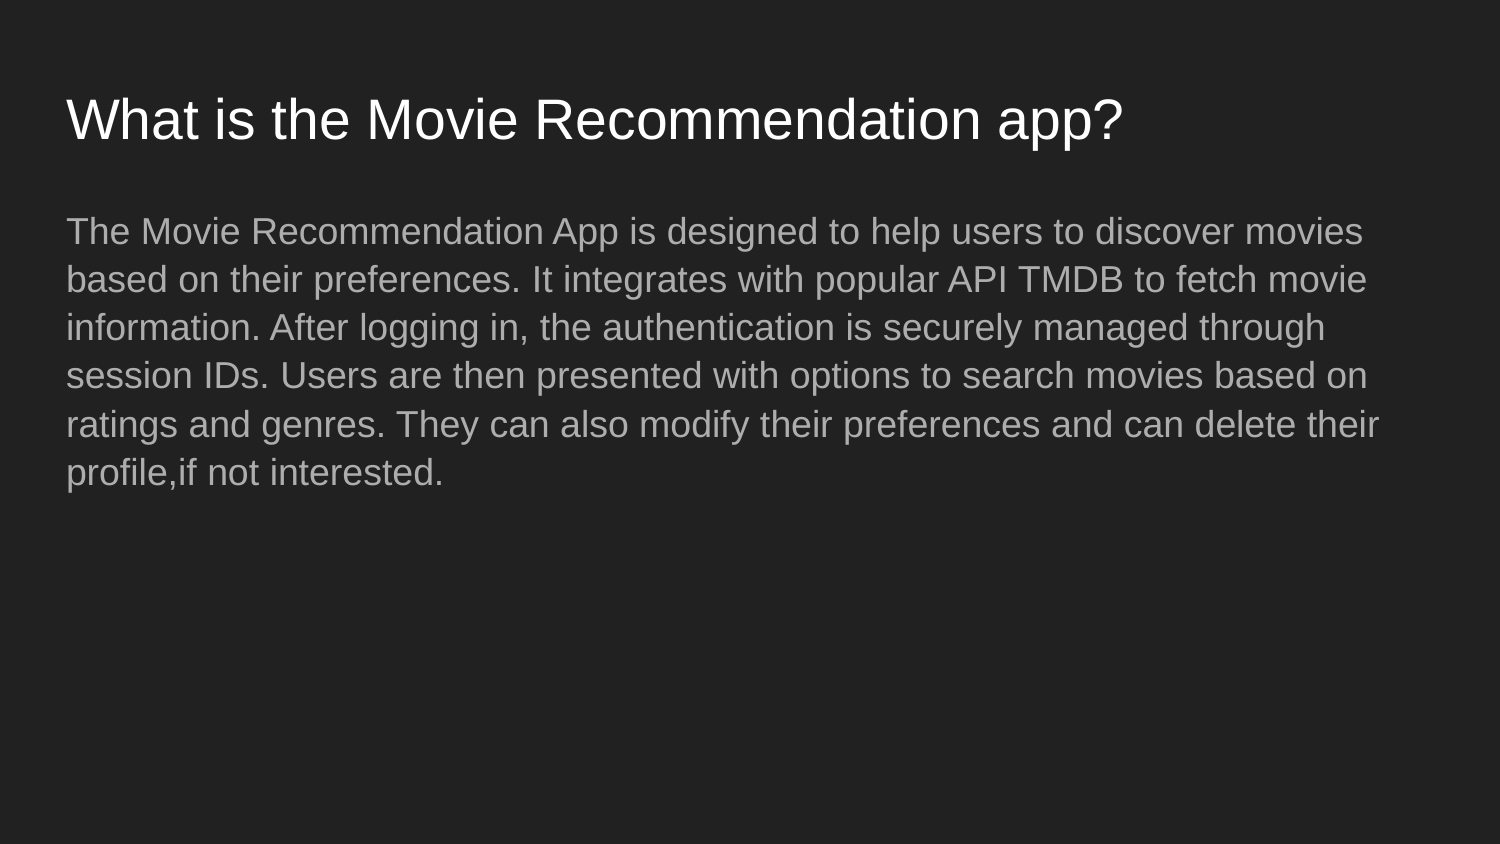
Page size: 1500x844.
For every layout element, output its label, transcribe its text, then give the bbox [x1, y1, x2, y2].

list The Movie Recommendation App is designed to help users to discover movies based on their preferences. It integrates with popular API TMDB to fetch movie information. After logging in, the authentication is securely managed through session IDs. Users are then presented with options to search movies based on ratings and genres. They can also modify their preferences and can delete their profile,if not interested. [51, 189, 1449, 750]
title What is the Movie Recommendation app? [51, 72, 1449, 167]
